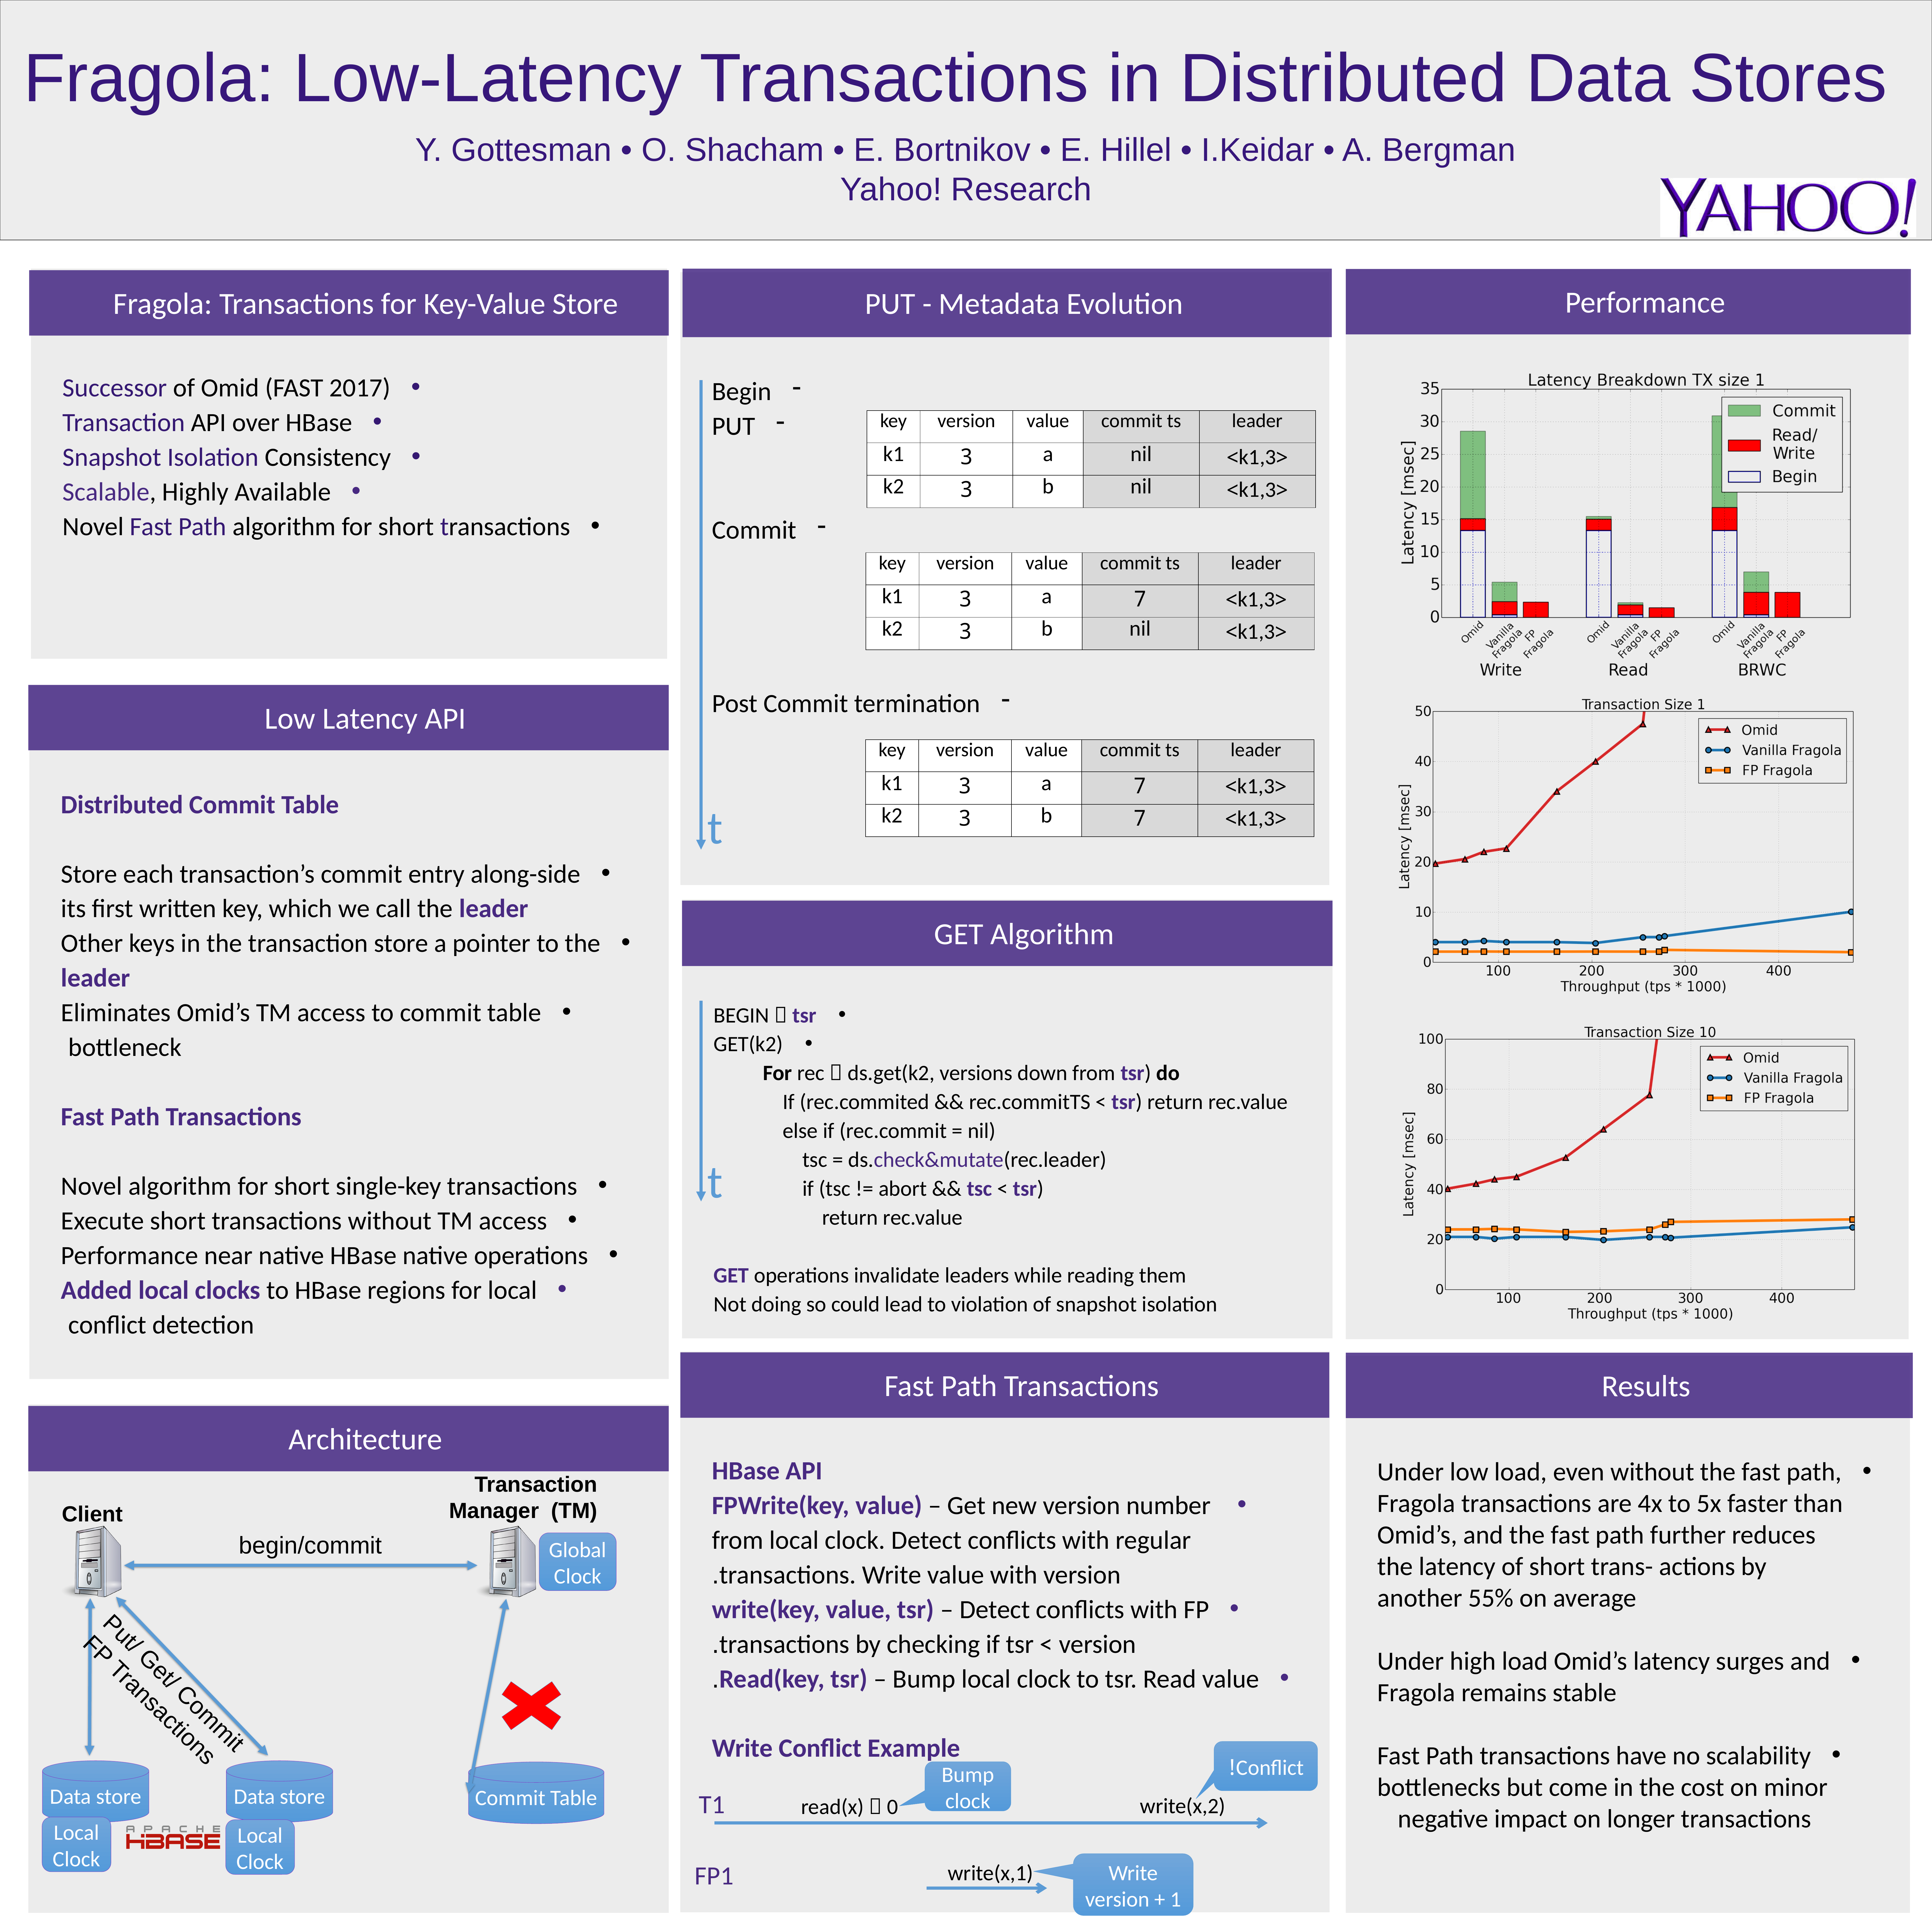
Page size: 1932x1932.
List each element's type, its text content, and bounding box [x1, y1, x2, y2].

table_cell b [1012, 805, 1081, 836]
text_box Performance [1346, 269, 1911, 335]
text_box HBase API FPWrite(key, value) – Get new version number from local clock. Detect conflicts with regular transactions. Write value with version. write(key, value, tsr) – Detect conflicts with FP transactions by checking if tsr < version. Read(key, tsr) – Bump local clock to tsr. Read value. Write Conflict Example [680, 1351, 1330, 1912]
text_box Successor of Omid (FAST 2017) Transaction API over HBase Snapshot Isolation Consistency Scalable, Highly Available Novel Fast Path algorithm for short transactions [31, 268, 667, 270]
text_box Global Clock [540, 1532, 617, 1591]
text_box Local Clock [243, 1819, 295, 1875]
table_cell <k1,3> [1200, 476, 1315, 508]
text_box Put/ Get/ Commit FP Transactions [186, 1749, 275, 1783]
text_box Conflict! [1196, 1741, 1318, 1799]
text_box Bump clock [899, 1761, 1011, 1811]
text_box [89, 1598, 90, 1756]
text_box Fast Path Transactions [680, 1352, 1330, 1418]
text_box BEGIN  tsr GET(k2) For rec  ds.get(k2, versions down from tsr) do If (rec.commited && rec.commitTS < tsr) return rec.value else if (rec.commit = nil) tsc = ds.check&mutate(rec.leader) if (tsc != abort && tsc < tsr) return rec.value GET operations invalidate leaders while reading them Not doing so could lead to violation of snapshot isolation [682, 966, 1333, 1338]
text_box Client [58, 1497, 127, 1528]
table_cell nil [1082, 617, 1198, 650]
text_box Put/ Get/ Commit FP Transactions [74, 1632, 89, 1663]
table_cell k1 [866, 585, 919, 617]
text_box Distributed Commit Table ﻿Store each transaction’s commit entry along-side its first written key, which we call the leader Other keys in the transaction store a pointer to the leader Eliminates Omid’s TM access to commit table bottleneck Fast Path Transactions Novel algorithm for short single-key transactions Execute short transactions without TM access Performance near native HBase native operations Added local clocks to HBase regions for local conflict detection [29, 750, 669, 1379]
table_cell k2 [866, 617, 919, 650]
table_cell <k1,3> [1200, 443, 1315, 475]
text_box Transaction Manager (TM) [439, 1468, 601, 1525]
table_cell 3 [919, 617, 1011, 650]
table_header key [867, 411, 920, 443]
table_header value [1013, 411, 1083, 443]
text_box [536, 1681, 561, 1730]
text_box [506, 1599, 536, 1762]
text_box T1 [688, 1785, 729, 1821]
text_box [28, 1471, 669, 1913]
picture [1393, 356, 1859, 683]
table_cell 7 [1082, 805, 1198, 836]
table_cell a [1013, 443, 1083, 475]
picture [58, 1526, 125, 1599]
text_box [502, 1688, 506, 1698]
table_cell 3 [919, 585, 1011, 617]
text_box PUT - Metadata Evolution [682, 269, 1332, 337]
table_cell k2 [866, 805, 918, 836]
table_header version [919, 740, 1011, 771]
table_cell k1 [867, 443, 920, 475]
table_cell 7 [1082, 585, 1198, 617]
text_box write(x,1) [939, 1856, 1037, 1887]
table_header commit ts [1083, 411, 1199, 443]
table_cell 7 [1082, 772, 1198, 804]
table_cell a [1012, 585, 1082, 617]
text_box Architecture [28, 1406, 669, 1471]
picture [473, 1526, 540, 1599]
table_header version [919, 553, 1011, 585]
picture [103, 1783, 243, 1892]
text_box [1346, 335, 1909, 1339]
picture [1385, 1015, 1863, 1336]
table_cell k2 [867, 476, 920, 508]
text_box t [703, 795, 727, 855]
text_box write(x,2) [1131, 1790, 1229, 1820]
picture [1660, 178, 1916, 237]
text_box Put/ Get/ Commit FP Transactions [90, 1604, 116, 1688]
text_box GET Algorithm [682, 901, 1333, 966]
table_cell 3 [920, 443, 1013, 475]
table_cell k1 [866, 772, 918, 804]
table_cell <k1,3> [1198, 805, 1314, 836]
table_header leader [1200, 411, 1315, 443]
table_cell b [1012, 617, 1082, 650]
text_box BEGIN  tsr GET(k2) For rec  ds.get(k2, versions down from tsr) do If (rec.commited && rec.commitTS < tsr) return rec.value else if (rec.commit = nil) tsc = ds.check&mutate(rec.leader) if (tsc != abort && tsc < tsr) return rec.value GET operations invalidate leaders while reading them Not doing so could lead to violation of snapshot isolation [682, 899, 1333, 901]
table_header value [1012, 740, 1081, 771]
text_box Begin PUT Commit Post Commit termination [680, 272, 1330, 885]
text_box t [703, 1149, 727, 1209]
table_header value [1012, 553, 1082, 585]
table_cell nil [1083, 443, 1199, 475]
table_cell <k1,3> [1198, 772, 1314, 804]
table_header key [866, 553, 919, 585]
text_box begin/commit [233, 1527, 386, 1561]
text_box Data store [42, 1760, 149, 1817]
text_box Low Latency API [28, 685, 669, 750]
table_header version [920, 411, 1013, 443]
table_cell <k1,3> [1199, 585, 1314, 617]
text_box Fragola: Transactions for Key-Value Store [29, 270, 669, 336]
table_header leader [1198, 740, 1314, 771]
table_header commit ts [1082, 553, 1198, 585]
text_box [28, 1404, 669, 1406]
text_box Local Clock [42, 1817, 103, 1872]
text_box Results [1346, 1353, 1913, 1418]
text_box Data store [226, 1760, 333, 1822]
text_box FP1 [689, 1856, 738, 1892]
text_box Fragola: Low-Latency Transactions in Distributed Data Stores Y. Gottesman • O. Shacham • E. Bortnikov • E. Hillel • I.Keidar • A. Bergman Yahoo! Research [0, 0, 1932, 240]
table_cell 3 [919, 805, 1011, 836]
table_header commit ts [1082, 740, 1198, 771]
text_box read(x)  0 [787, 1790, 902, 1821]
text_box Commit Table [468, 1762, 604, 1824]
table_header leader [1199, 553, 1314, 585]
table_header key [866, 740, 918, 771]
text_box Write version + 1 [1033, 1853, 1194, 1916]
table_cell 3 [920, 476, 1013, 508]
text_box Under low load, even without the fast path, Fragola transactions are 4x to 5x faster than Omid’s, and the fast path further reduces the latency of short trans- actions by another 55% on average Under high load Omid’s latency surges and Fragola remains stable Fast Path transactions have no scalability bottlenecks but come in the cost on minor negative impact on longer transactions [1346, 1418, 1910, 1913]
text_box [116, 1597, 268, 1756]
table_cell a [1012, 772, 1081, 804]
table_cell b [1013, 476, 1083, 508]
table_cell <k1,3> [1199, 617, 1314, 650]
picture [1382, 688, 1862, 1008]
text_box [502, 1714, 506, 1723]
table_cell 3 [919, 772, 1011, 804]
table_cell nil [1083, 476, 1199, 508]
text_box Successor of Omid (FAST 2017) Transaction API over HBase Snapshot Isolation Consistency Scalable, Highly Available Novel Fast Path algorithm for short transactions [31, 336, 667, 659]
